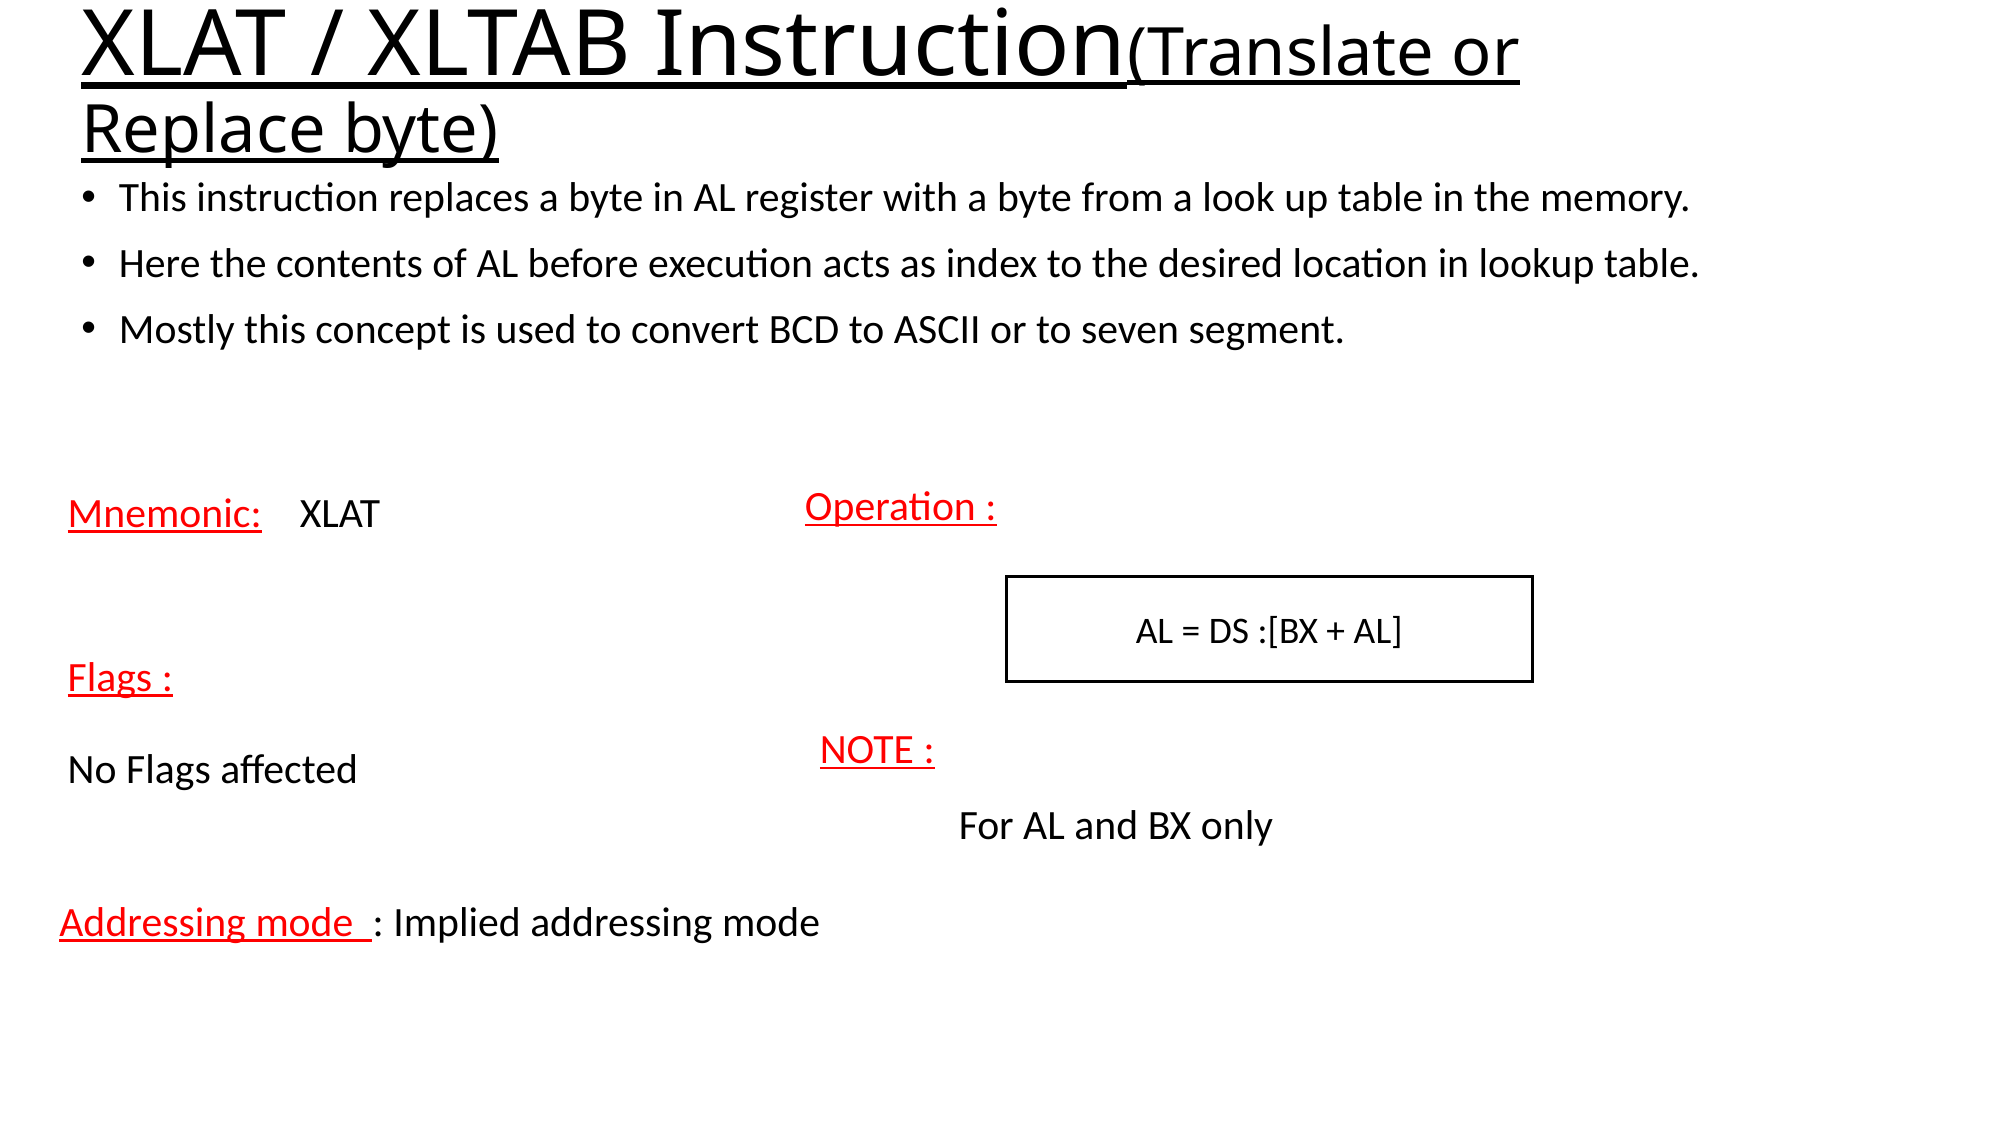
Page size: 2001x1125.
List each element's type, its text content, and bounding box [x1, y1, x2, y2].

text_box Flags : [52, 648, 331, 712]
text_box Addressing mode : Implied addressing mode [44, 892, 985, 1008]
text_box For AL and BX only [943, 795, 1542, 860]
list This instruction replaces a byte in AL register with a byte from a look up table in the memory. Here the contents of AL before execution acts as index to the desired location in lookup table. Mostly this concept is used to convert BCD to ASCII or to seven segment. [66, 168, 1947, 376]
text_box AL = DS :[BX + AL] [1005, 575, 1533, 682]
text_box Operation : [790, 477, 1068, 541]
text_box NOTE : [804, 720, 1083, 784]
text_box Mnemonic: XLAT [52, 483, 544, 611]
title XLAT / XLTAB Instruction(Translate or Replace byte) [66, 0, 1792, 168]
text_box No Flags affected [52, 739, 730, 827]
